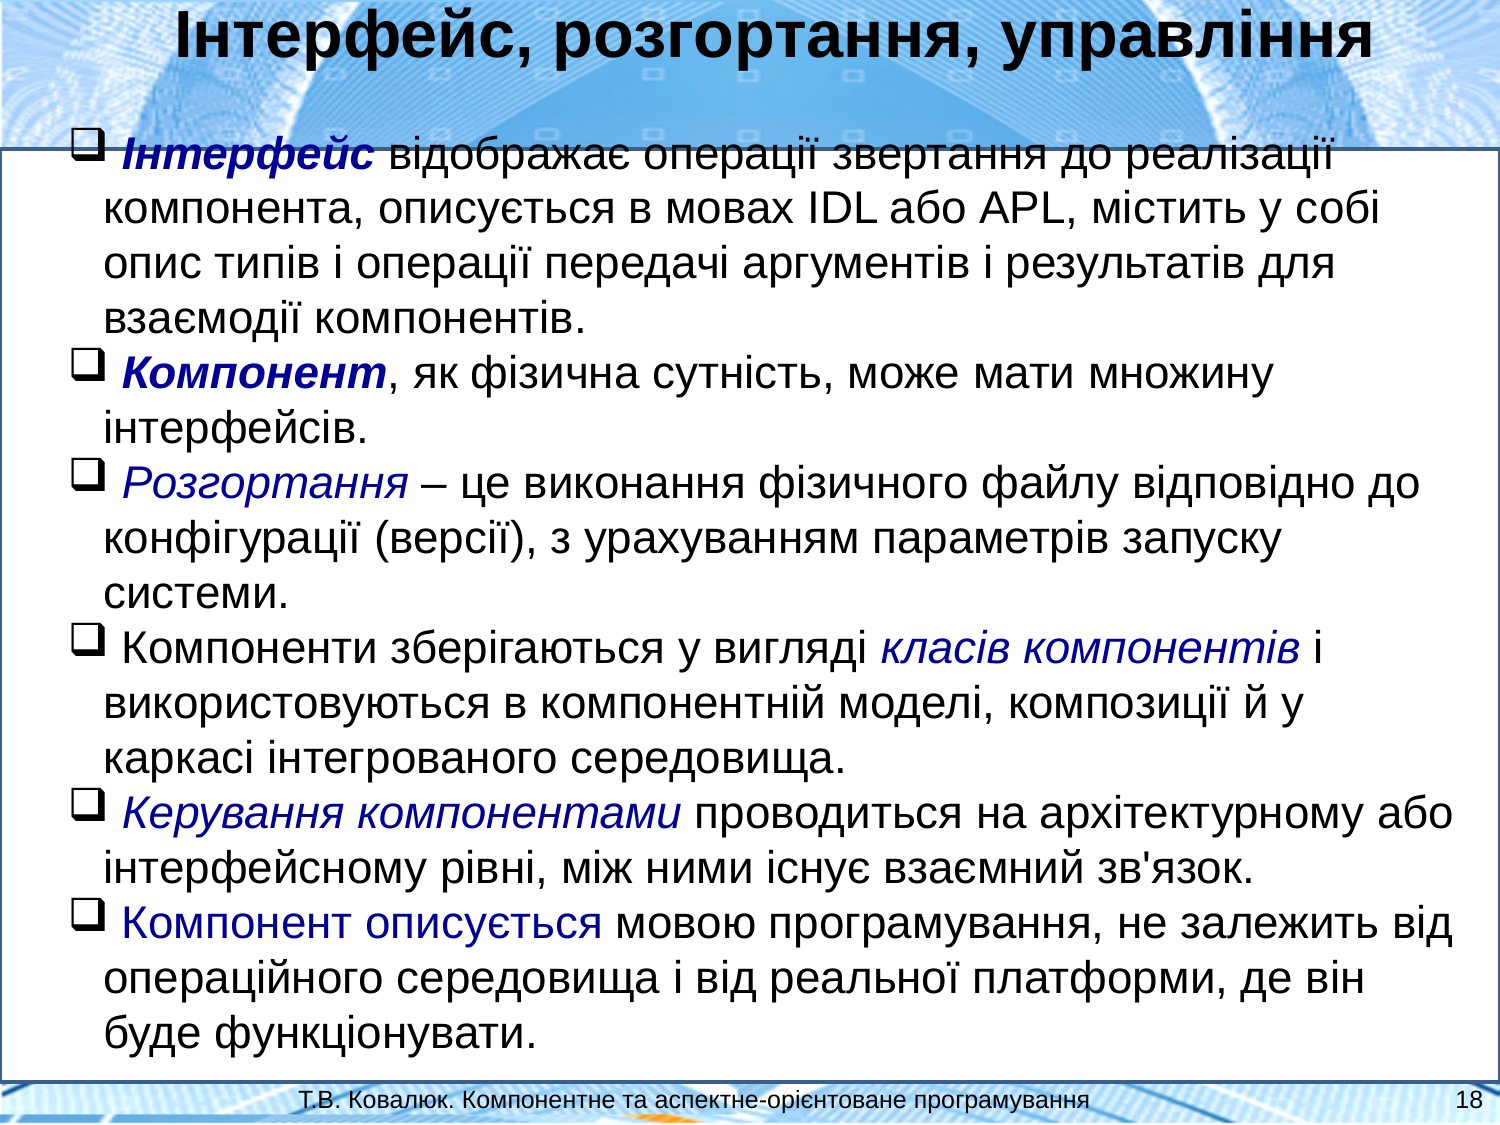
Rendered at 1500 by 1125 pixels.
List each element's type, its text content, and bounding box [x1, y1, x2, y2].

text_box Інтерфейс, розгортання, управління [159, 0, 1395, 79]
text_box Інтерфейс відображає операції звертання до реалізації компонента, описується в мовах IDL або APL, містить у собі опис типів і операції передачі аргументів і результатів для взаємодії компонентів. Компонент, як фізична сутність, може мати множину інтерфейсів. Розгортання – це виконання фізичного файлу відповідно до конфігурації (версії), з урахуванням параметрів запуску системи. Компоненти зберігаються у вигляді класів компонентів і використовуються в компонентній моделі, композиції й у каркасі інтегрованого середовища. Керування компонентами проводиться на архітектурному або інтерфейсному рівні, між ними існує взаємний зв'язок. Компонент описується мовою програмування, не залежить від операційного середовища і від реальної платформи, де він буде функціонувати. [53, 115, 1471, 1066]
picture [0, 1084, 1500, 1125]
picture [0, 0, 1500, 147]
